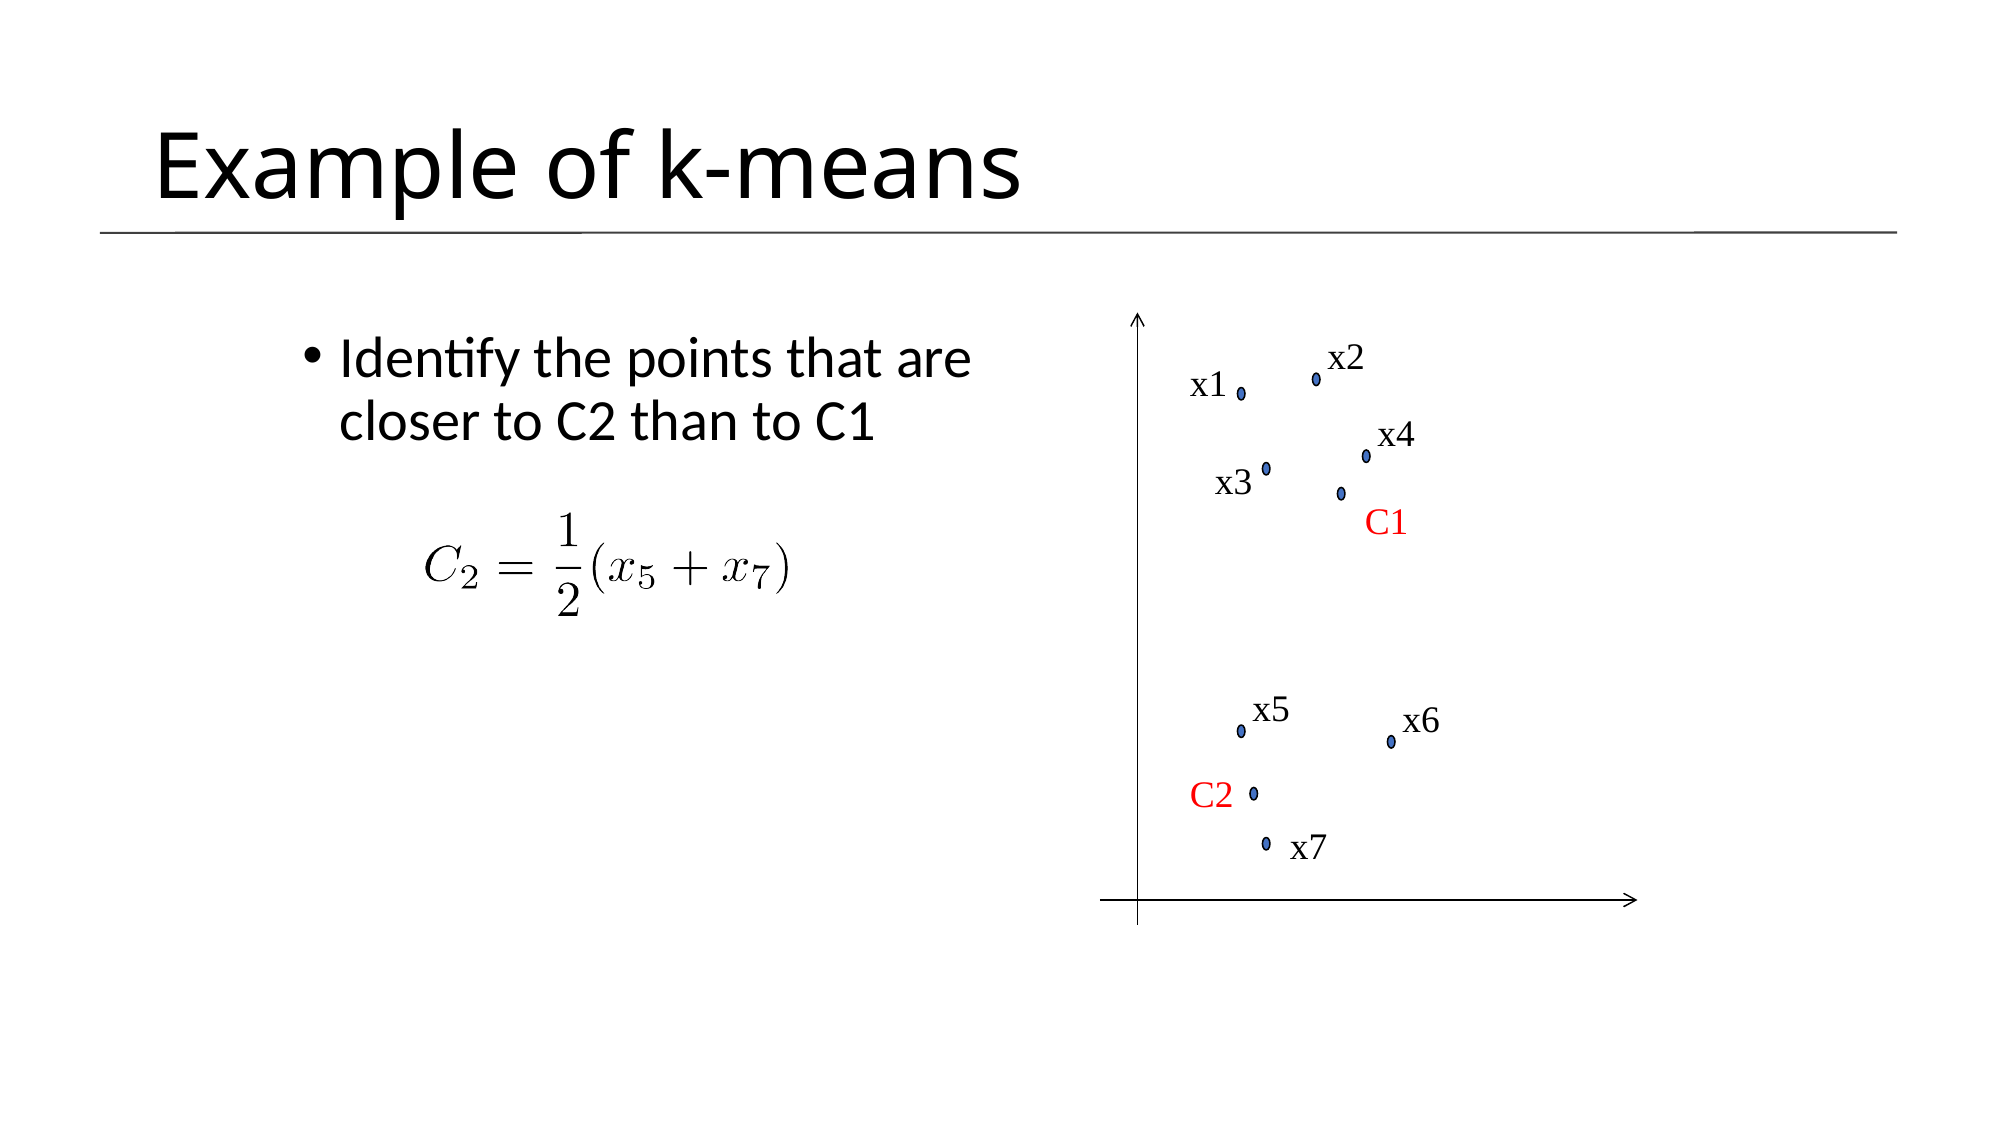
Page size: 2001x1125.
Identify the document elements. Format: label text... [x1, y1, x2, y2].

text_box x2 [1312, 324, 1400, 385]
text_box x1 [1174, 351, 1263, 412]
text_box x4 [1362, 401, 1450, 462]
text_box [1262, 837, 1270, 850]
text_box x6 [1387, 687, 1475, 748]
text_box x5 [1237, 676, 1325, 737]
list Identify the points that are closer to C2 than to C1 [287, 319, 1050, 550]
text_box x3 [1199, 449, 1288, 510]
text_box C1 [1349, 489, 1438, 549]
text_box [1337, 487, 1345, 500]
text_box x7 [1274, 814, 1363, 874]
picture [424, 512, 788, 616]
title Example of k-means [137, 59, 1863, 278]
text_box C2 [1174, 762, 1263, 823]
